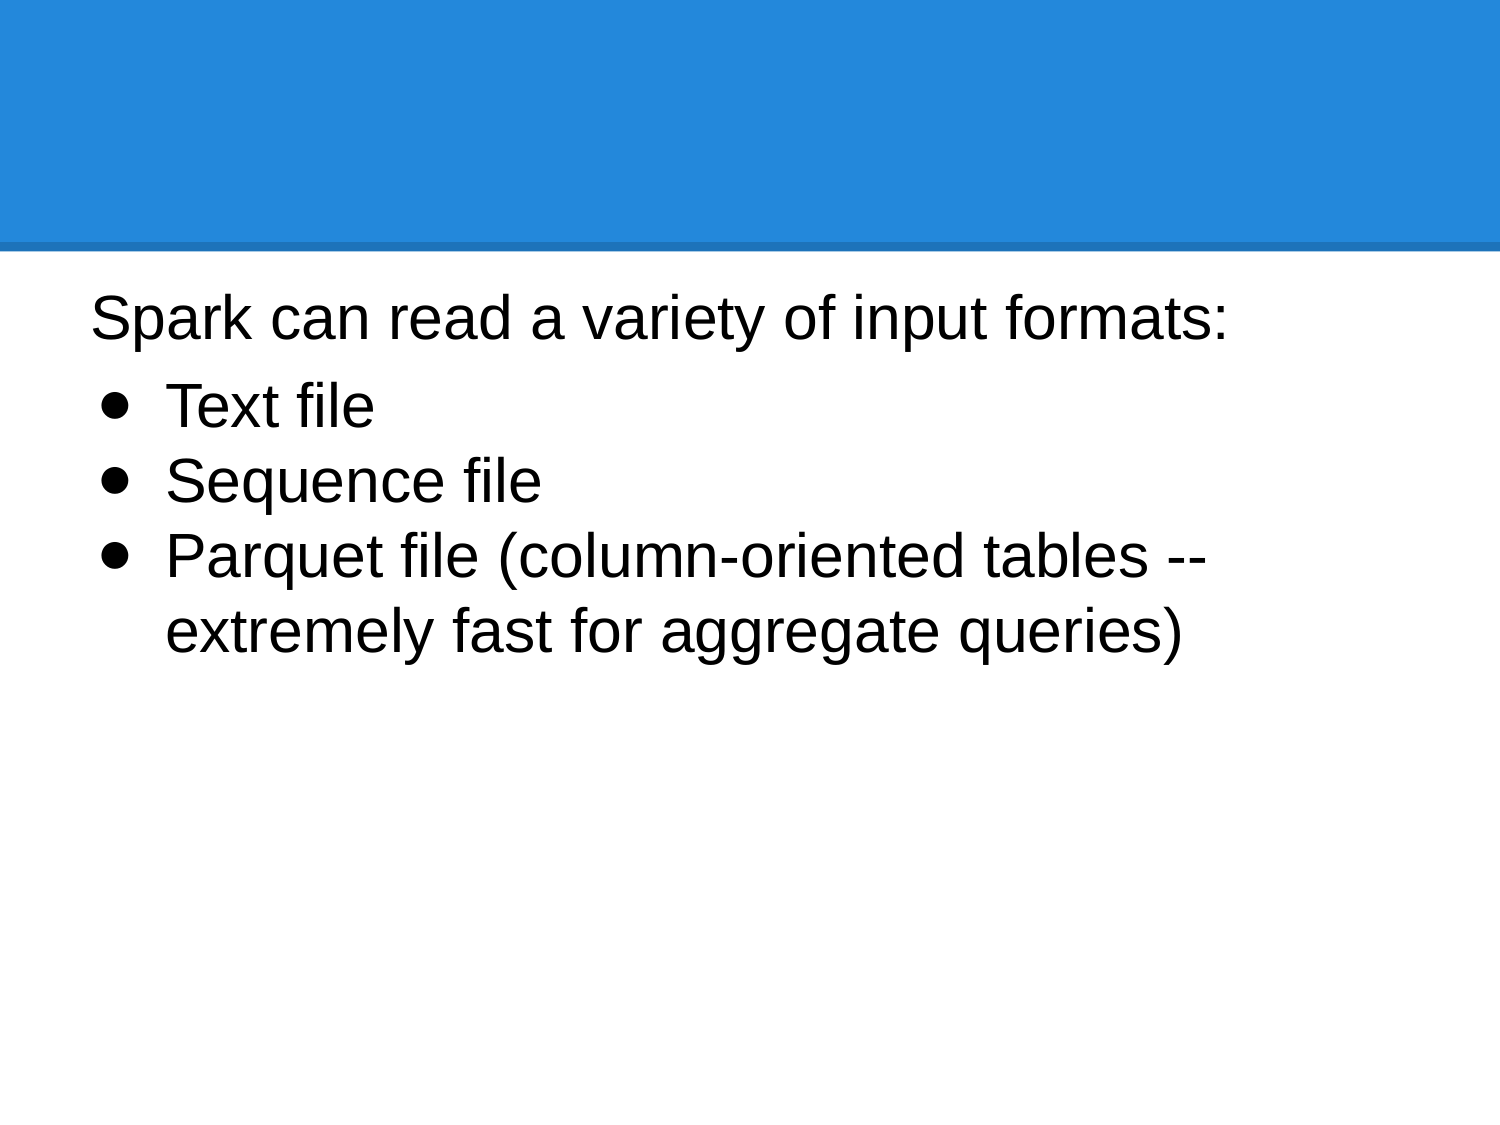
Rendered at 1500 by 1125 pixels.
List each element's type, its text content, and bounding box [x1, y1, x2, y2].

list Spark can read a variety of input formats: Text file Sequence file Parquet file (column-oriented tables -- extremely fast for aggregate queries) [75, 262, 1425, 1078]
